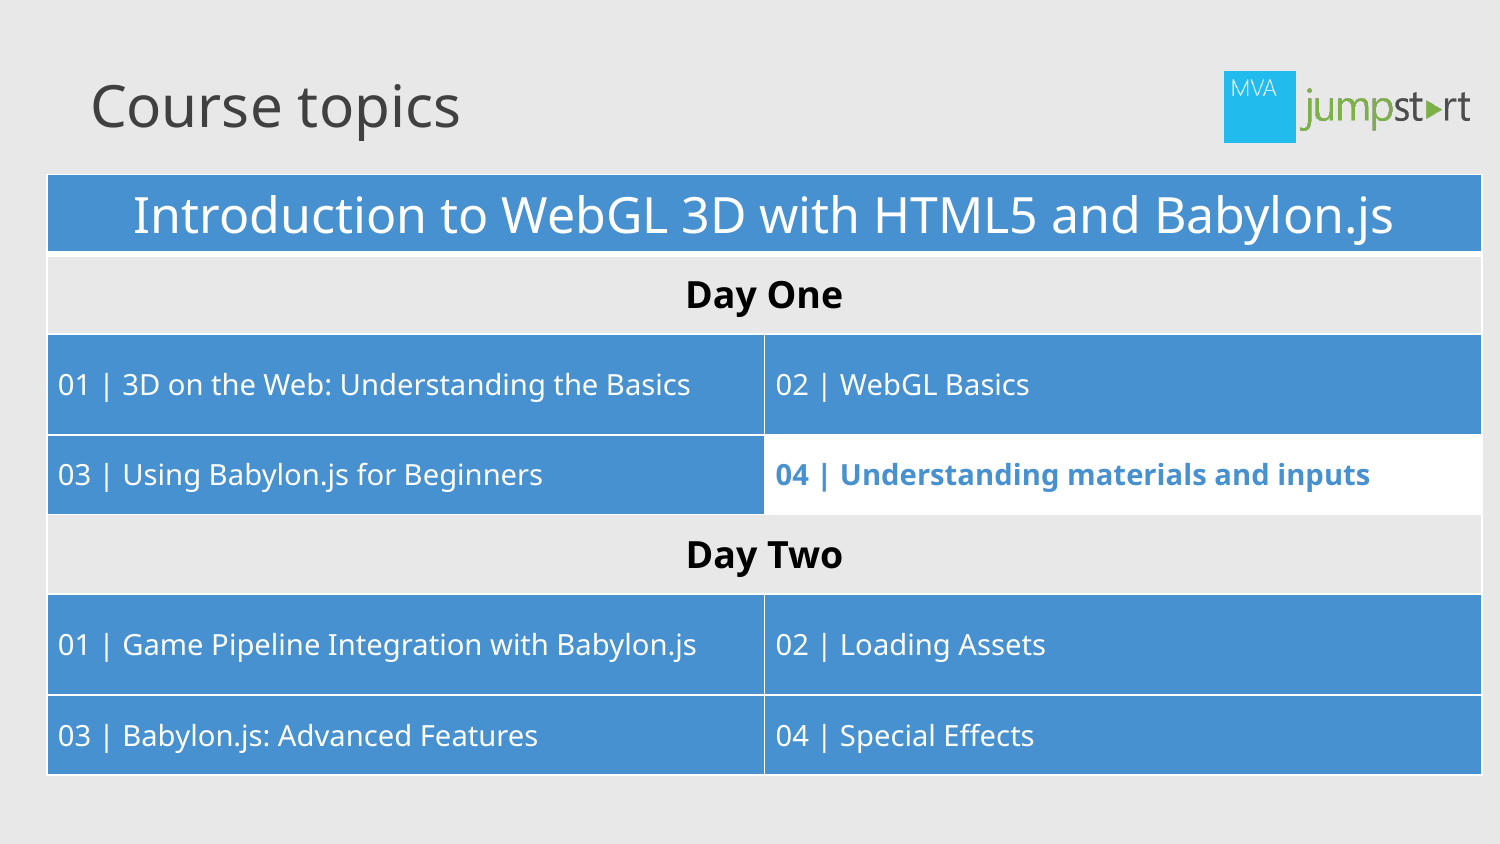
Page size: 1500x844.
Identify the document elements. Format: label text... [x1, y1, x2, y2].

table_cell 03 | Using Babylon.js for Beginners [48, 436, 764, 514]
table_cell Day One [48, 257, 1481, 333]
table_header Introduction to WebGL 3D with HTML5 and Babylon.js [48, 175, 1481, 251]
table_cell 04 | Understanding materials and inputs [765, 436, 1481, 514]
table_cell 01 | Game Pipeline Integration with Babylon.js [48, 595, 764, 694]
table_cell 02 | Loading Assets [765, 595, 1481, 694]
title Course topics [75, 33, 1425, 175]
table_cell 02 | WebGL Basics [765, 335, 1481, 434]
table_cell 01 | 3D on the Web: Understanding the Basics [48, 335, 764, 434]
table_cell Day Two [48, 515, 1481, 593]
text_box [1224, 71, 1470, 143]
table_cell 03 | Babylon.js: Advanced Features [48, 696, 764, 774]
table_cell 04 | Special Effects [765, 696, 1481, 774]
